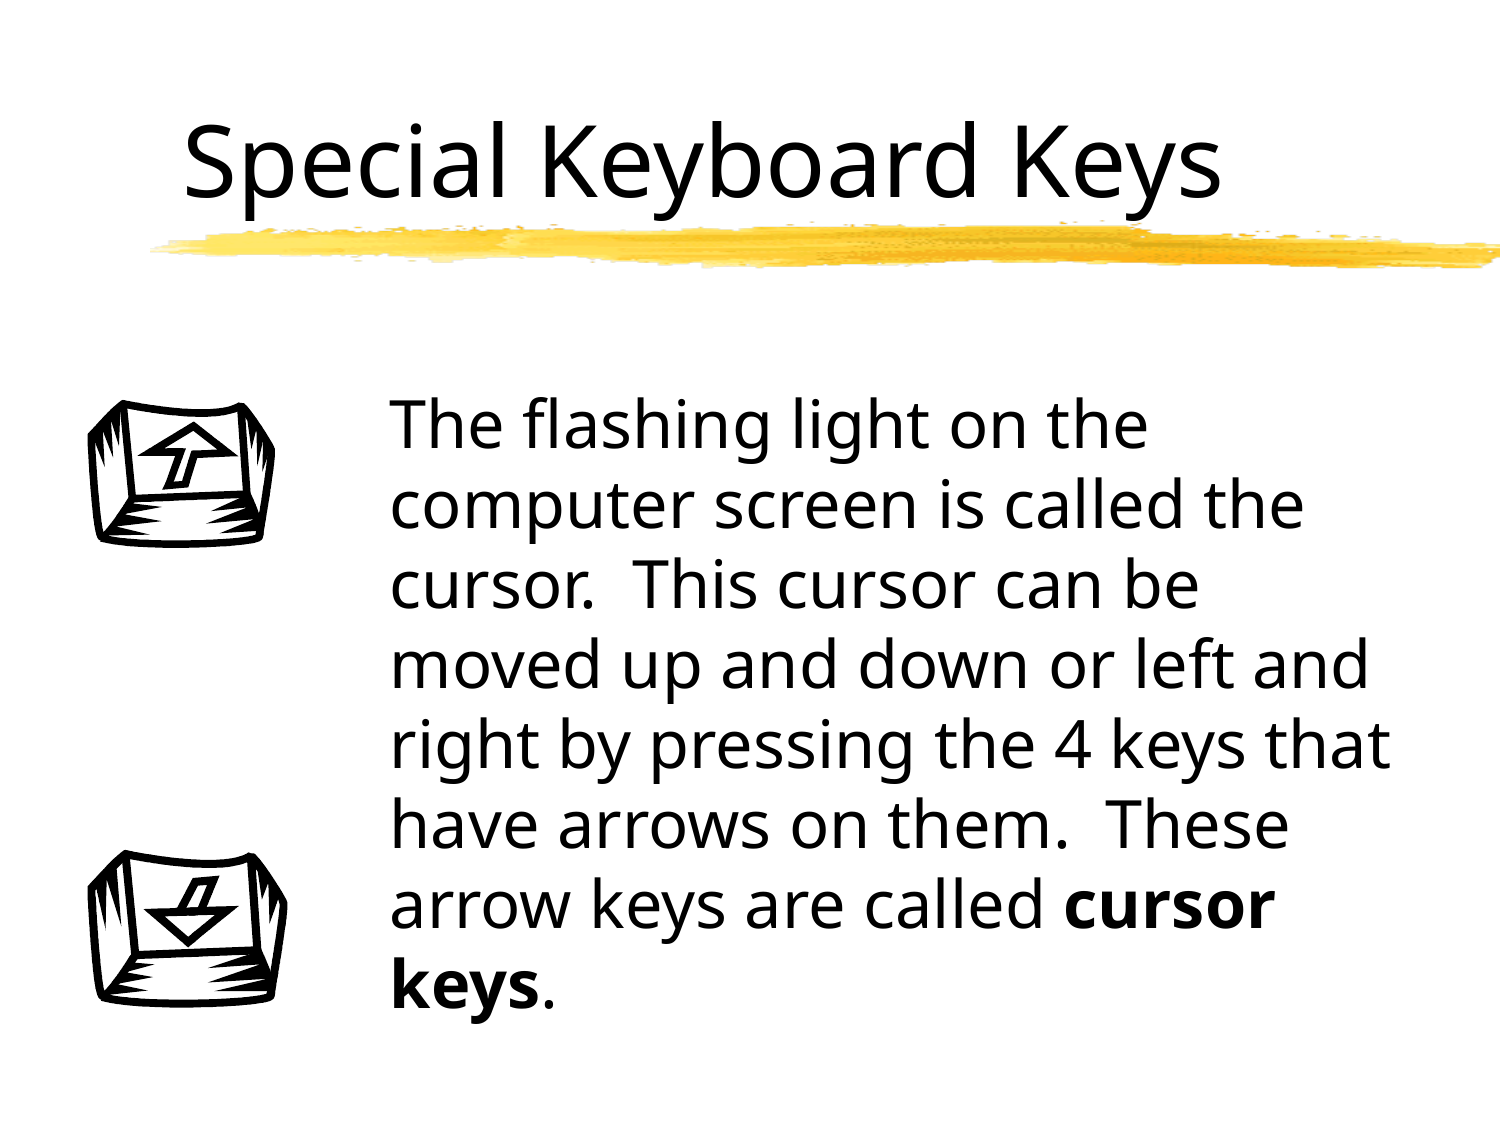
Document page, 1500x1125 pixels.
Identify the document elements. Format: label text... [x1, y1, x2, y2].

title Special Keyboard Keys [66, 37, 1342, 225]
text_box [87, 849, 288, 1008]
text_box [87, 399, 276, 549]
picture [150, 215, 1500, 279]
text_box The flashing light on the computer screen is called the cursor. This cursor can be moved up and down or left and right by pressing the 4 keys that have arrows on them. These arrow keys are called cursor keys. [374, 374, 1413, 1030]
